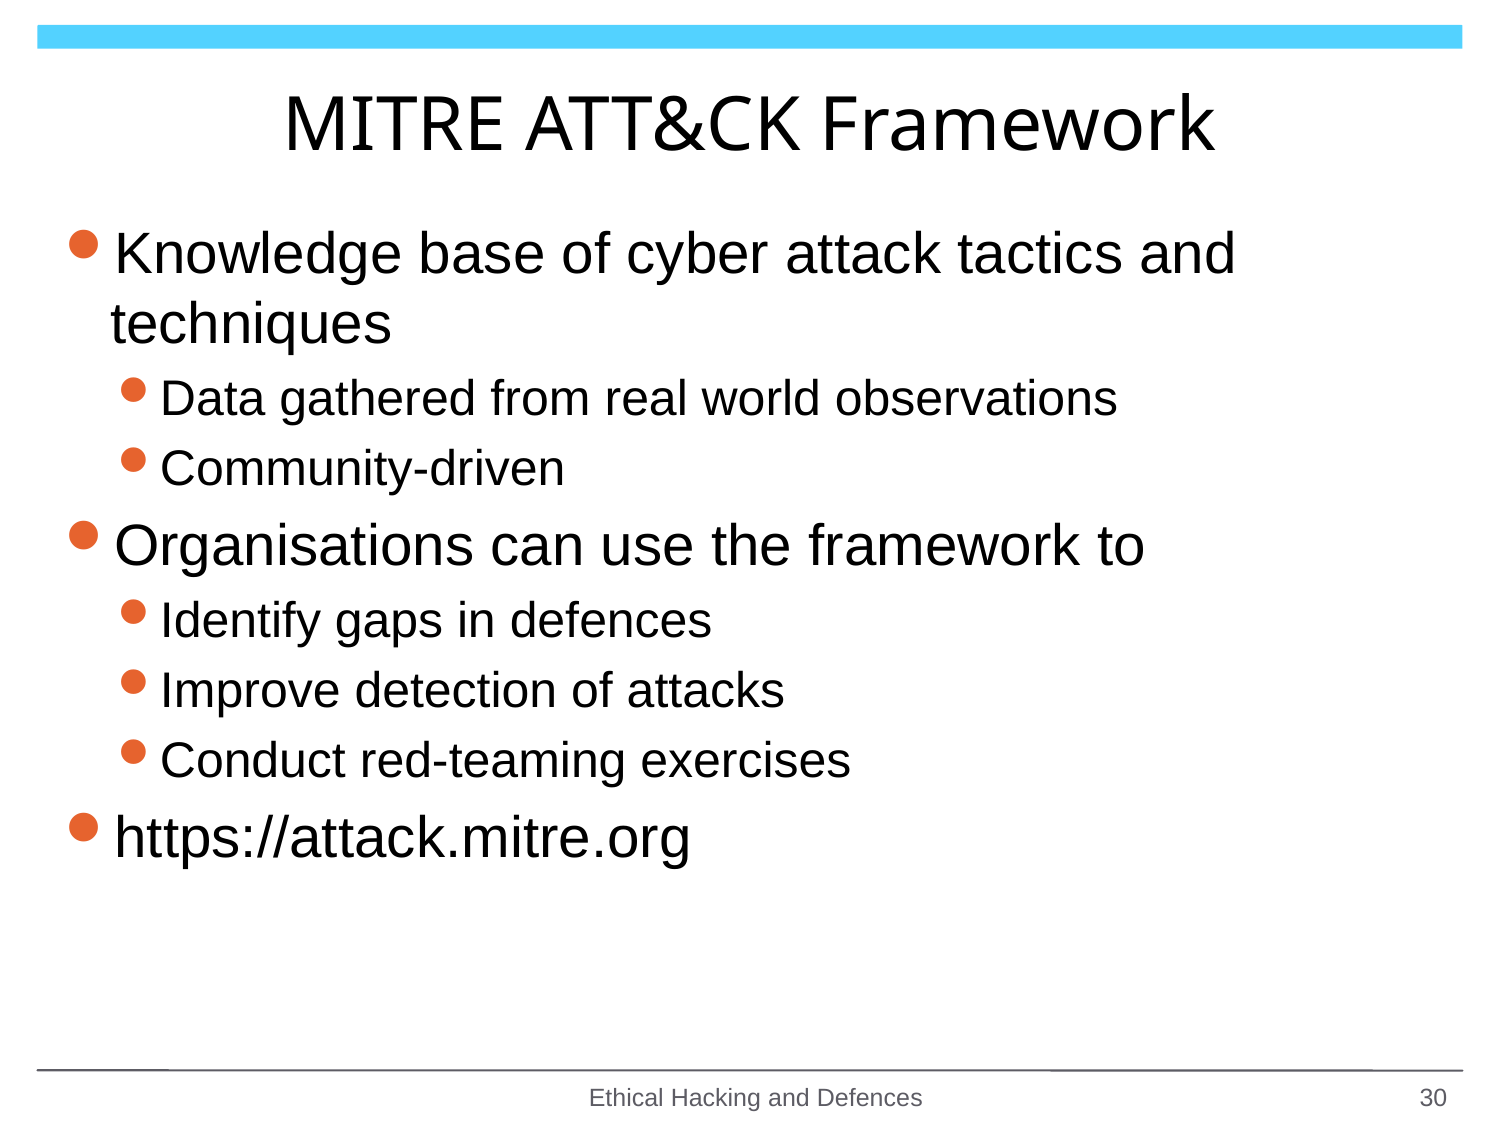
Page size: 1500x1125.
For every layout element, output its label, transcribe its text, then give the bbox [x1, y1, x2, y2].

list Knowledge base of cyber attack tactics and techniques Data gathered from real world observations Community-driven Organisations can use the framework to Identify gaps in defences Improve detection of attacks Conduct red-teaming exercises https://attack.mitre.org [50, 208, 1450, 1050]
footer Ethical Hacking and Defences [474, 1069, 1038, 1123]
title MITRE ATT&CK Framework [50, 45, 1450, 197]
slide_number 30 [1112, 1069, 1463, 1123]
